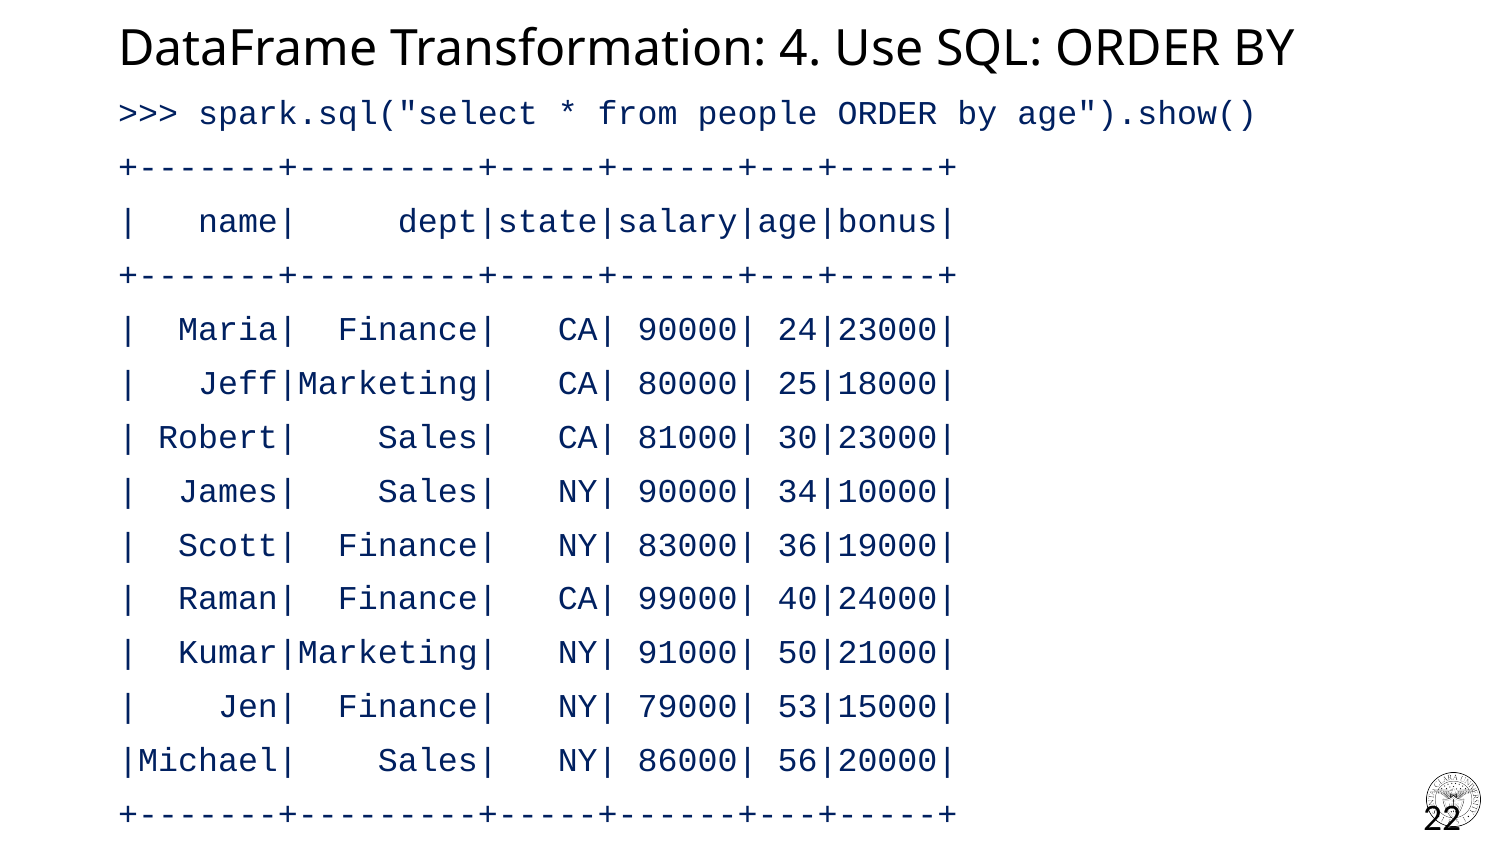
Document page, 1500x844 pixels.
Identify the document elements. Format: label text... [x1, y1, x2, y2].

list >>> spark.sql("select * from people ORDER by age").show() +-------+---------+-----+------+---+-----+ | name| dept|state|salary|age|bonus| +-------+---------+-----+------+---+-----+ | Maria| Finance| CA| 90000| 24|23000| | Jeff|Marketing| CA| 80000| 25|18000| | Robert| Sales| CA| 81000| 30|23000| | James| Sales| NY| 90000| 34|10000| | Scott| Finance| NY| 83000| 36|19000| | Raman| Finance| CA| 99000| 40|24000| | Kumar|Marketing| NY| 91000| 50|21000| | Jen| Finance| NY| 79000| 53|15000| |Michael| Sales| NY| 86000| 56|20000| +-------+---------+-----+------+---+-----+ [103, 83, 1409, 844]
title DataFrame Transformation: 4. Use SQL: ORDER BY [103, 27, 1397, 83]
slide_number 22 [1408, 785, 1500, 830]
picture [1426, 772, 1481, 785]
